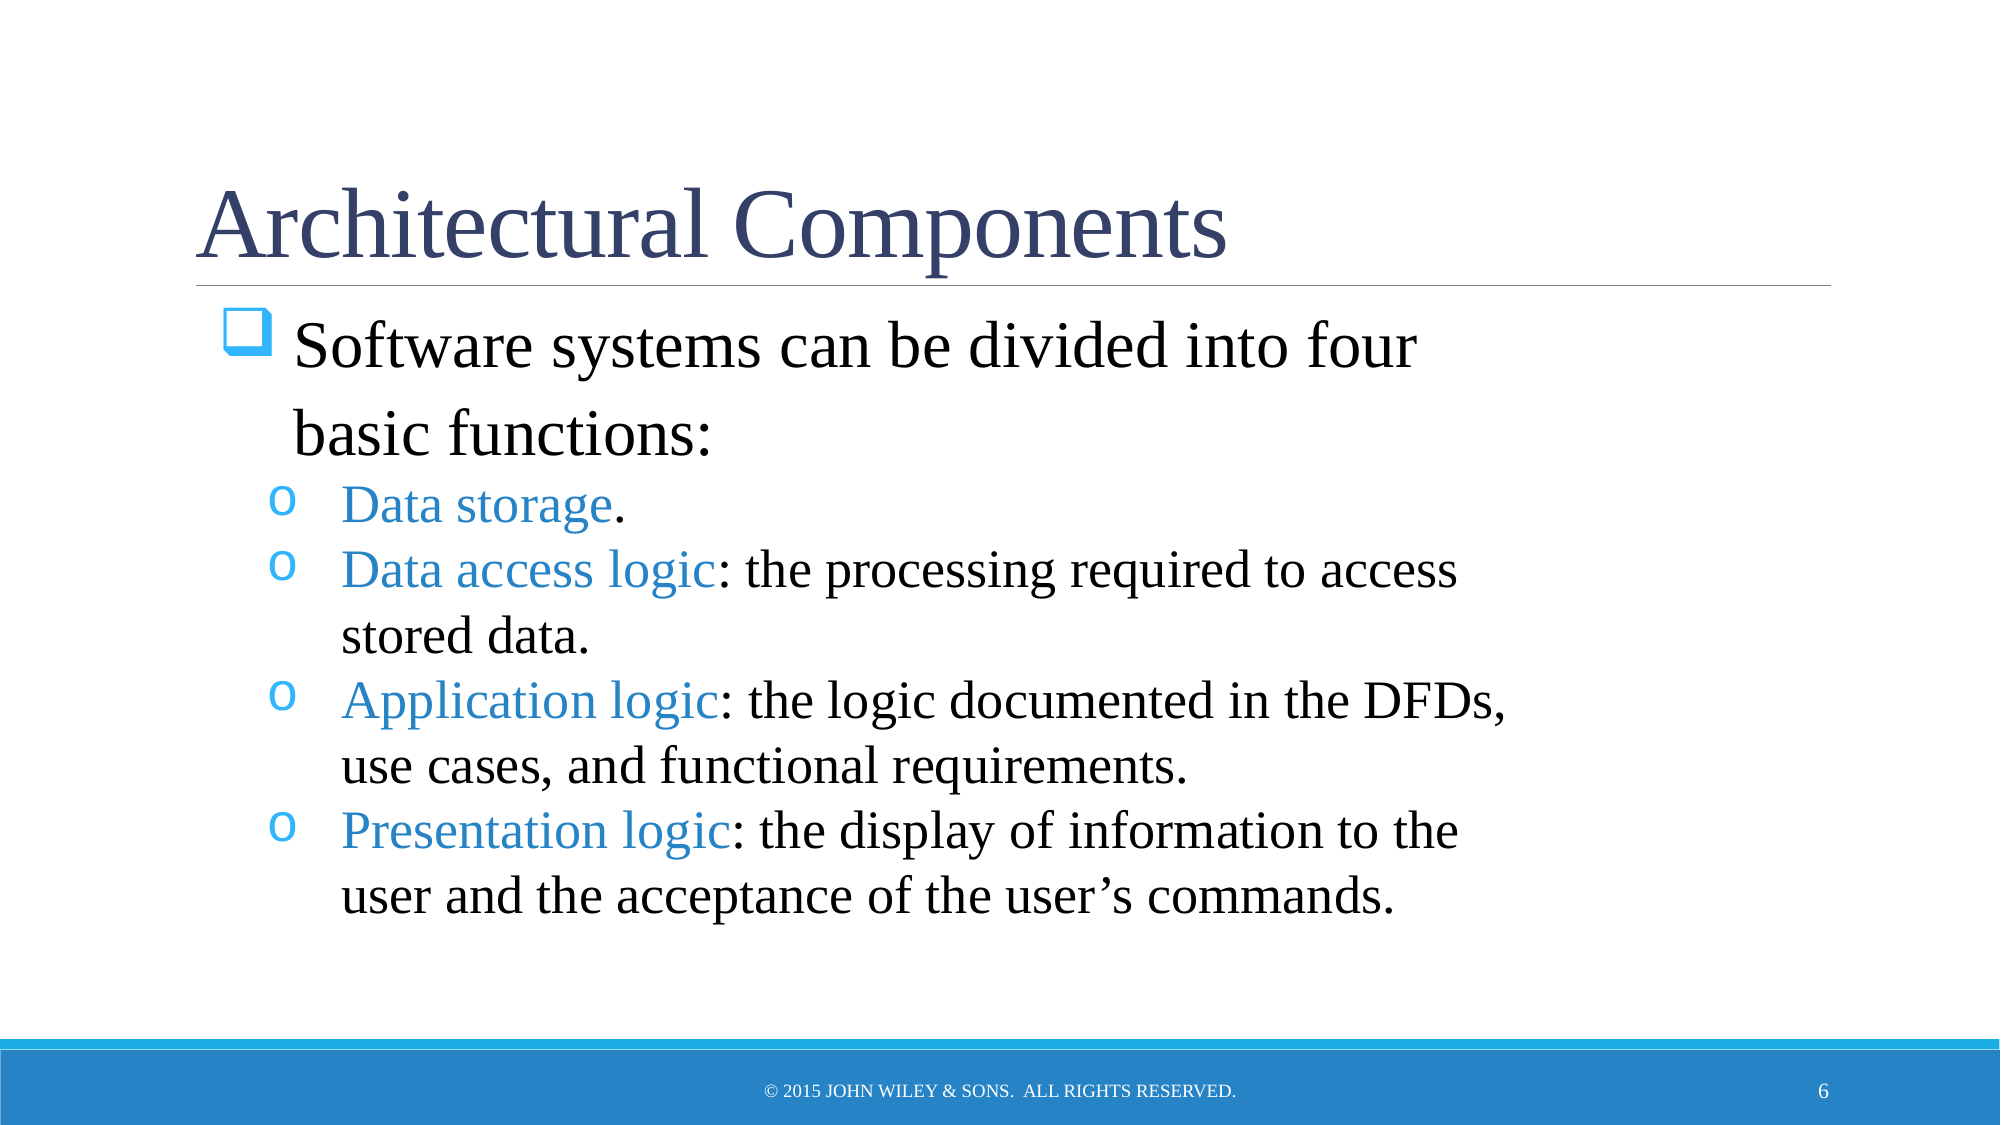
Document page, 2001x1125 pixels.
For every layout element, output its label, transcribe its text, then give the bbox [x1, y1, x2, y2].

list Software systems can be divided into four basic functions: Data storage. Data access logic: the processing required to access stored data. Application logic: the logic documented in the DFDs, use cases, and functional requirements. Presentation logic: the display of information to the user and the acceptance of the user’s commands. [198, 285, 1549, 1098]
title Architectural Components [180, 47, 1830, 285]
slide_number 6 [1628, 1059, 1845, 1120]
footer © 2015 John Wiley & Sons. All Rights Reserved. [604, 1059, 1396, 1120]
